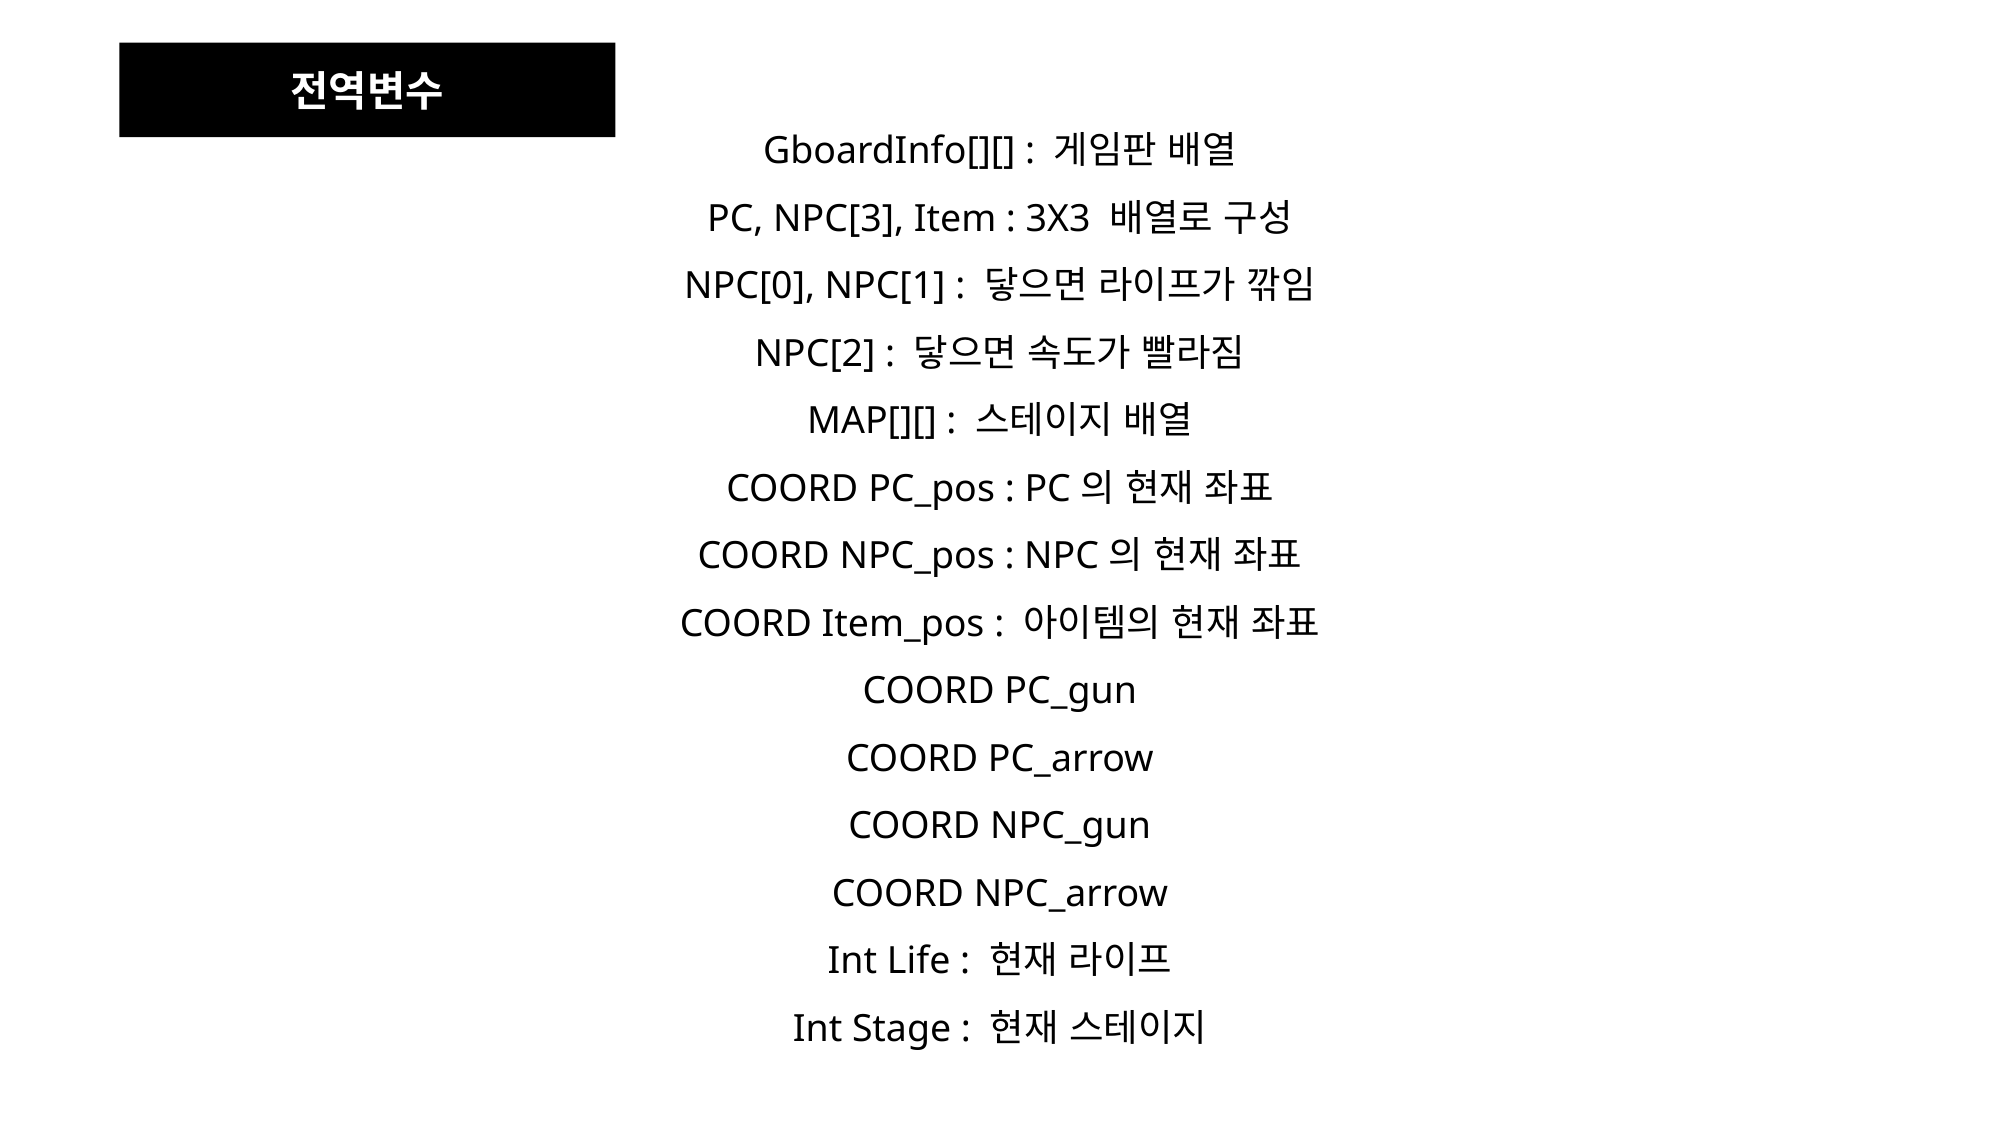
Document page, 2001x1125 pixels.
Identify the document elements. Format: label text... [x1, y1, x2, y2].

text_box 전역변수 [118, 42, 617, 138]
text_box GboardInfo[][] : 게임판 배열 PC, NPC[3], Item : 3X3 배열로 구성 NPC[0], NPC[1] : 닿으면 라이프가 깎임 NPC[2] : 닿으면 속도가 빨라짐 MAP[][] : 스테이지 배열 COORD PC_pos : PC의 현재 좌표 COORD NPC_pos : NPC의 현재 좌표 COORD Item_pos : 아이템의 현재 좌표 COORD PC_gun COORD PC_arrow COORD NPC_gun COORD NPC_arrow Int Life : 현재 라이프 Int Stage : 현재 스테이지 [148, 96, 1852, 1057]
